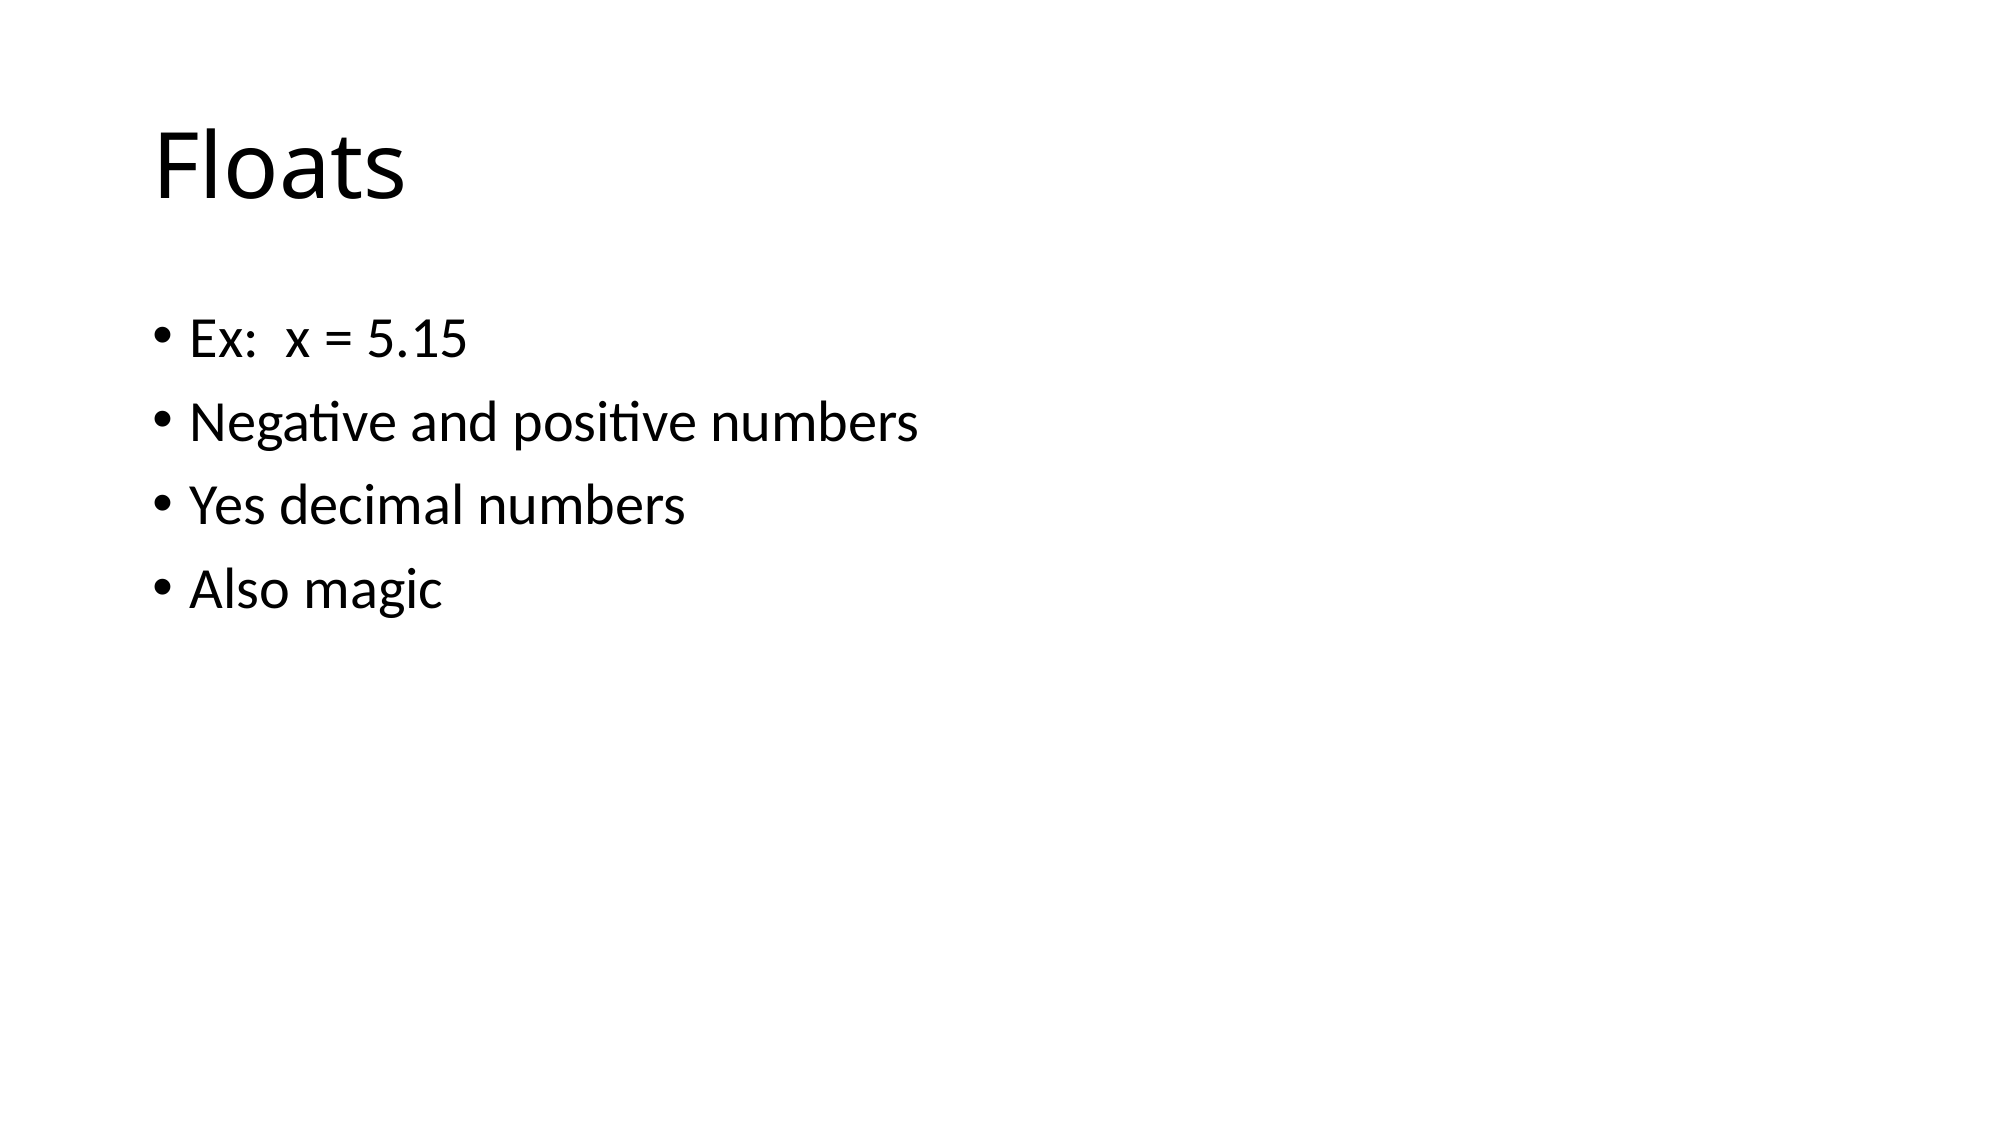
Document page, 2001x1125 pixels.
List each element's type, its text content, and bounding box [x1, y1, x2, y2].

list Ex: x = 5.15 Negative and positive numbers Yes decimal numbers Also magic [137, 299, 1736, 1014]
title Floats [137, 59, 1863, 278]
